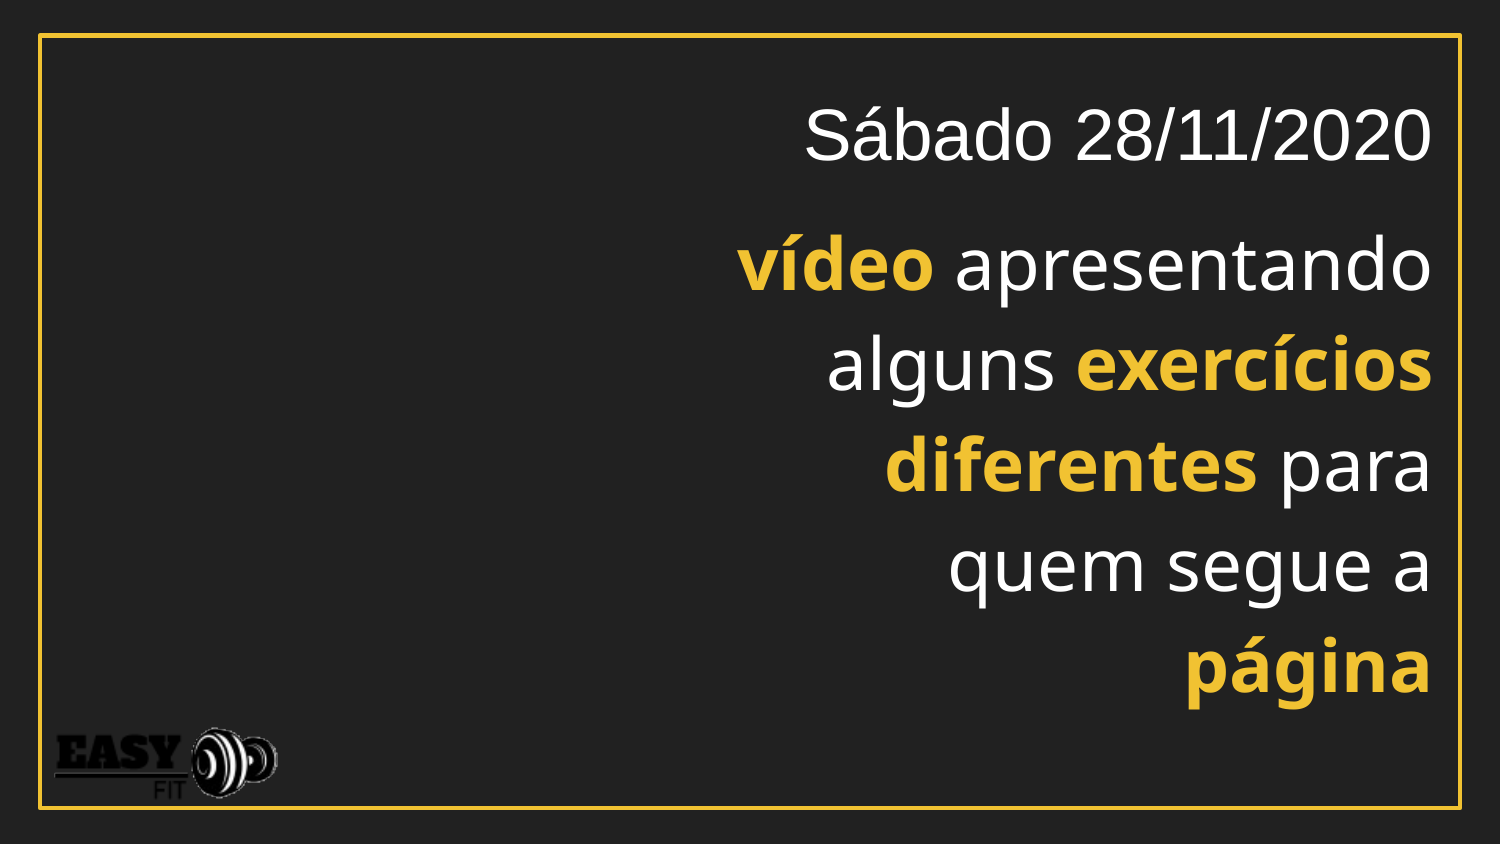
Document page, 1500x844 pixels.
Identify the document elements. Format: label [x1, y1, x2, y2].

text_box [40, 35, 1460, 808]
picture [52, 716, 288, 812]
